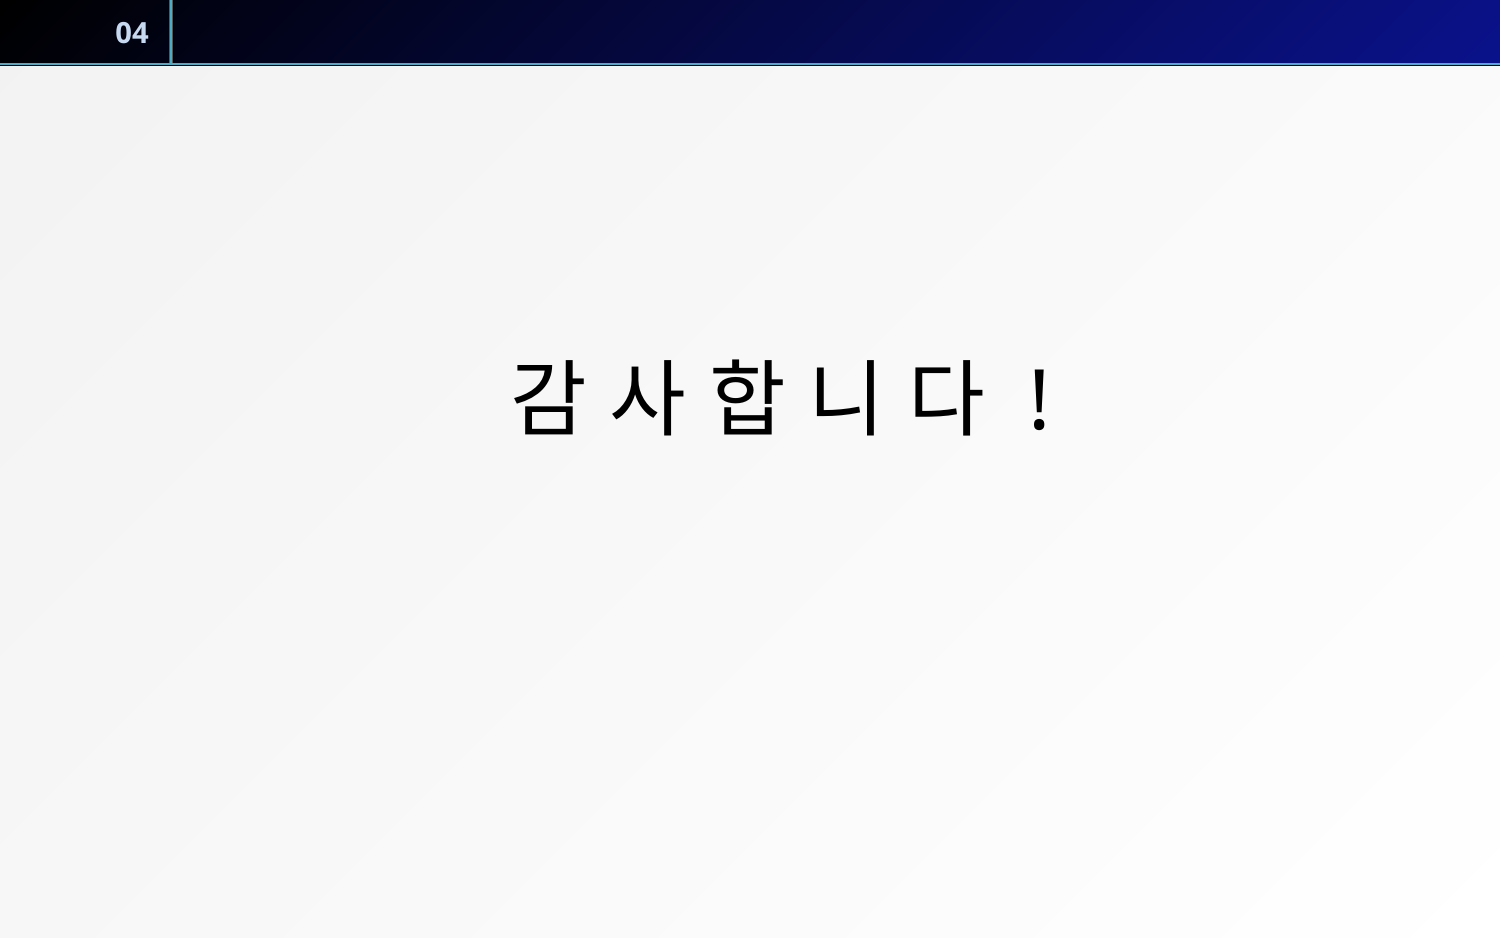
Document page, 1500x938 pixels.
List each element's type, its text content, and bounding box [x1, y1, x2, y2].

text_box 감 사 합 니 다 ! [495, 338, 1067, 454]
text_box 04 [100, 7, 164, 57]
